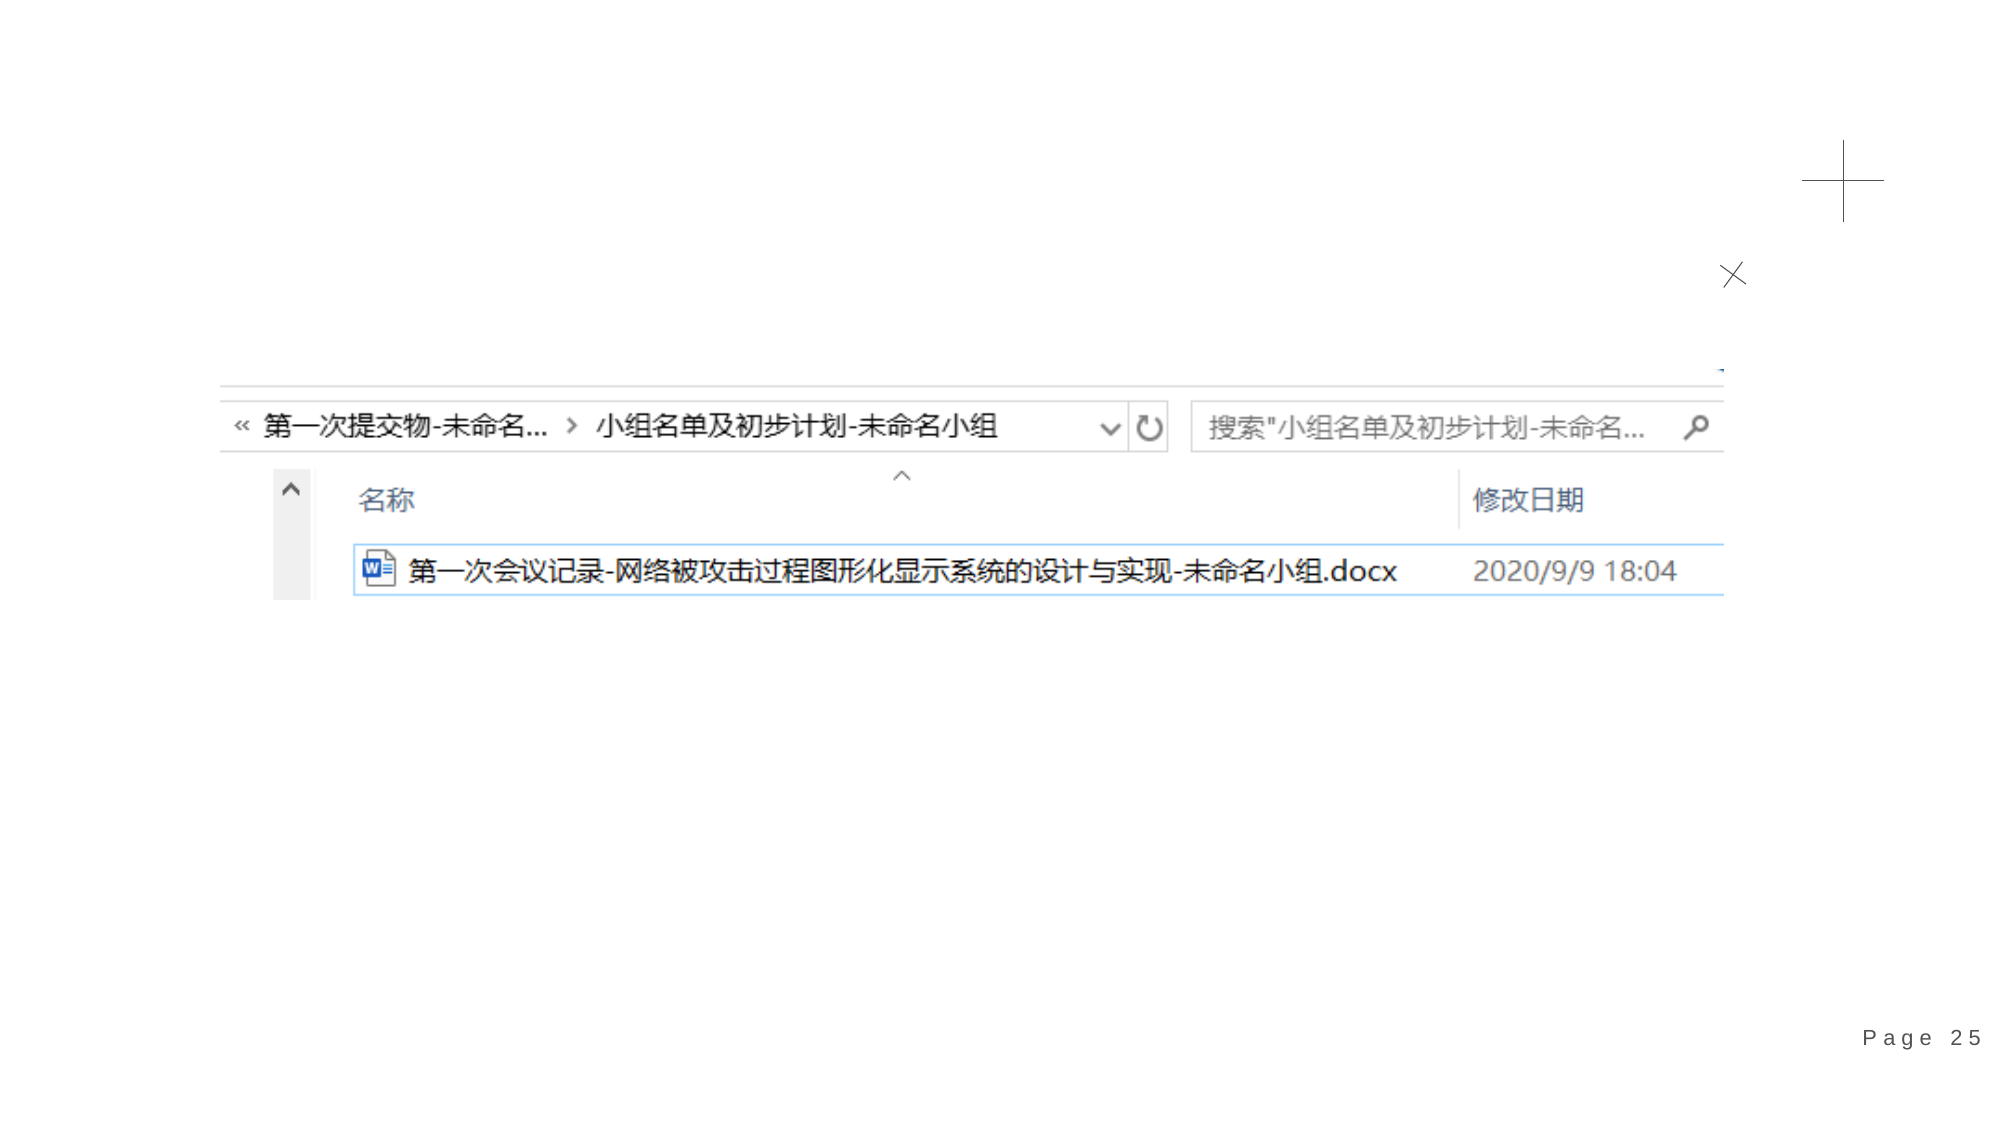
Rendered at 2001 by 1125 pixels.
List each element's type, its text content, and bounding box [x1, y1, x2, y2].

slide_number Page 25 [1830, 1007, 1996, 1068]
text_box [1801, 139, 1885, 223]
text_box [1717, 258, 1749, 291]
picture [220, 369, 1724, 600]
